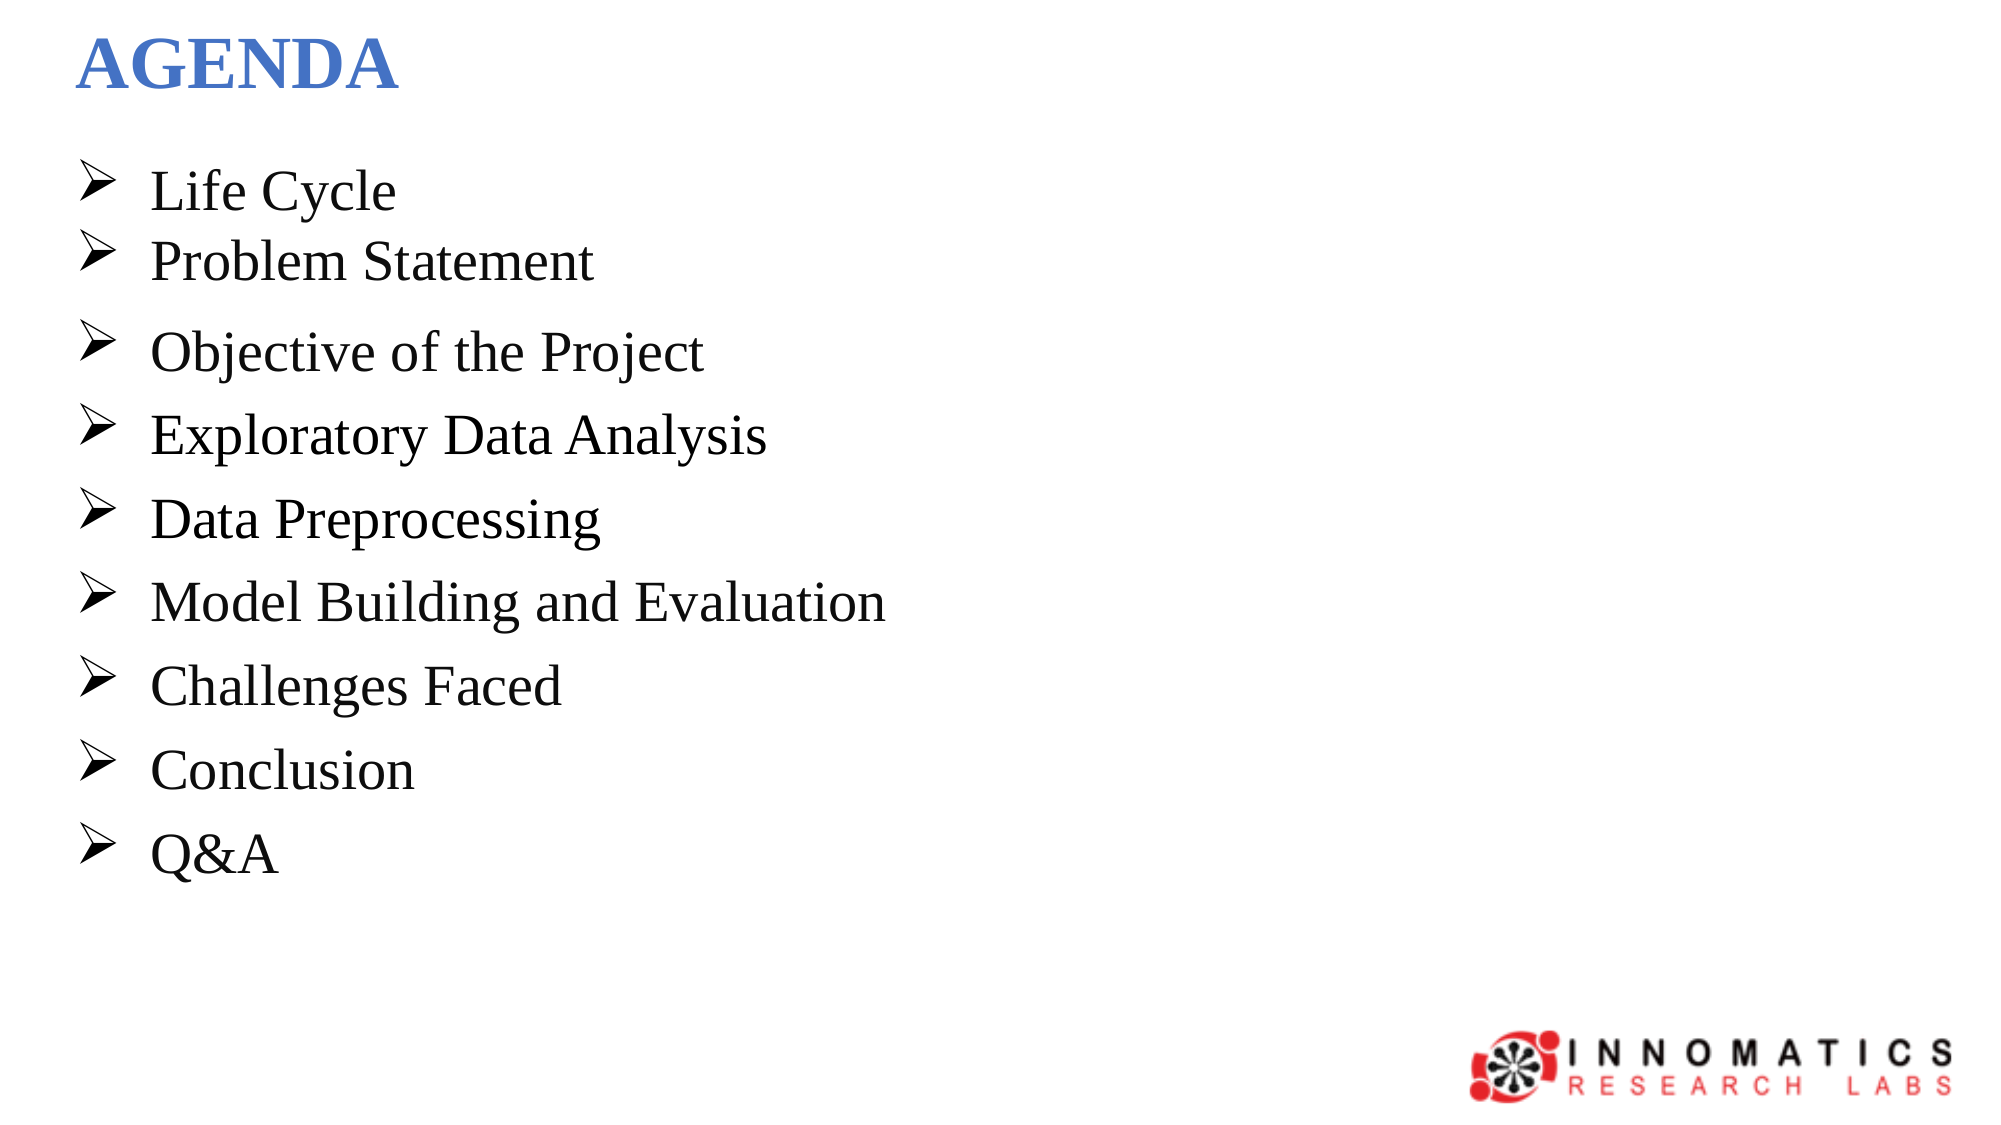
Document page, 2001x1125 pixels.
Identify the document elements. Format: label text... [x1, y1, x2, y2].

picture [1786, 1014, 1975, 1125]
list Life Cycle Problem Statement Objective of the Project Exploratory Data Analysis Data Preprocessing Model Building and Evaluation Challenges Faced Conclusion Q&A [60, 144, 1786, 1125]
title AGENDA [60, 0, 1408, 129]
